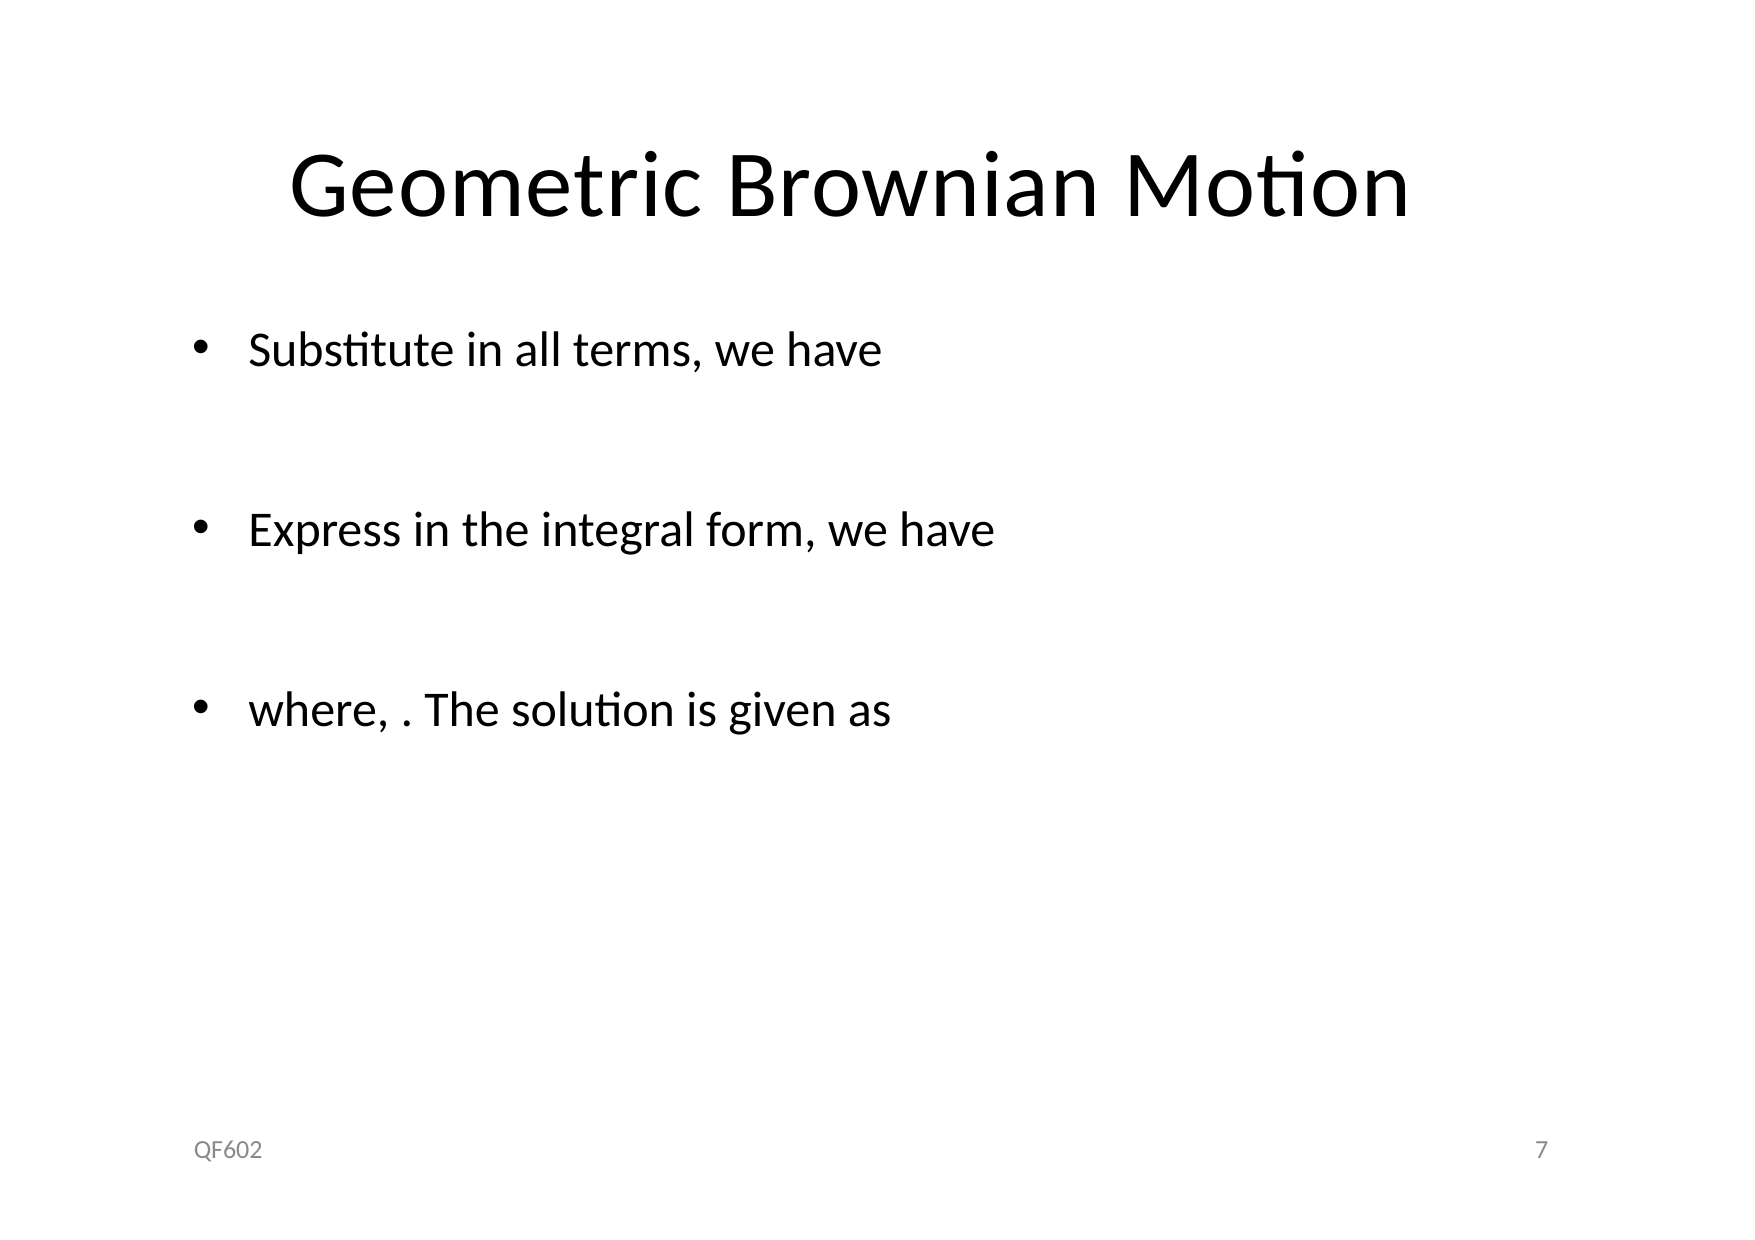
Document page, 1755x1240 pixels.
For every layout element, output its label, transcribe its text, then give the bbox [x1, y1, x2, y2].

title Geometric Brownian Motion [275, 119, 1425, 329]
slide_number 7 [1530, 1131, 1566, 1240]
slide_number QF602 [191, 1131, 265, 1240]
